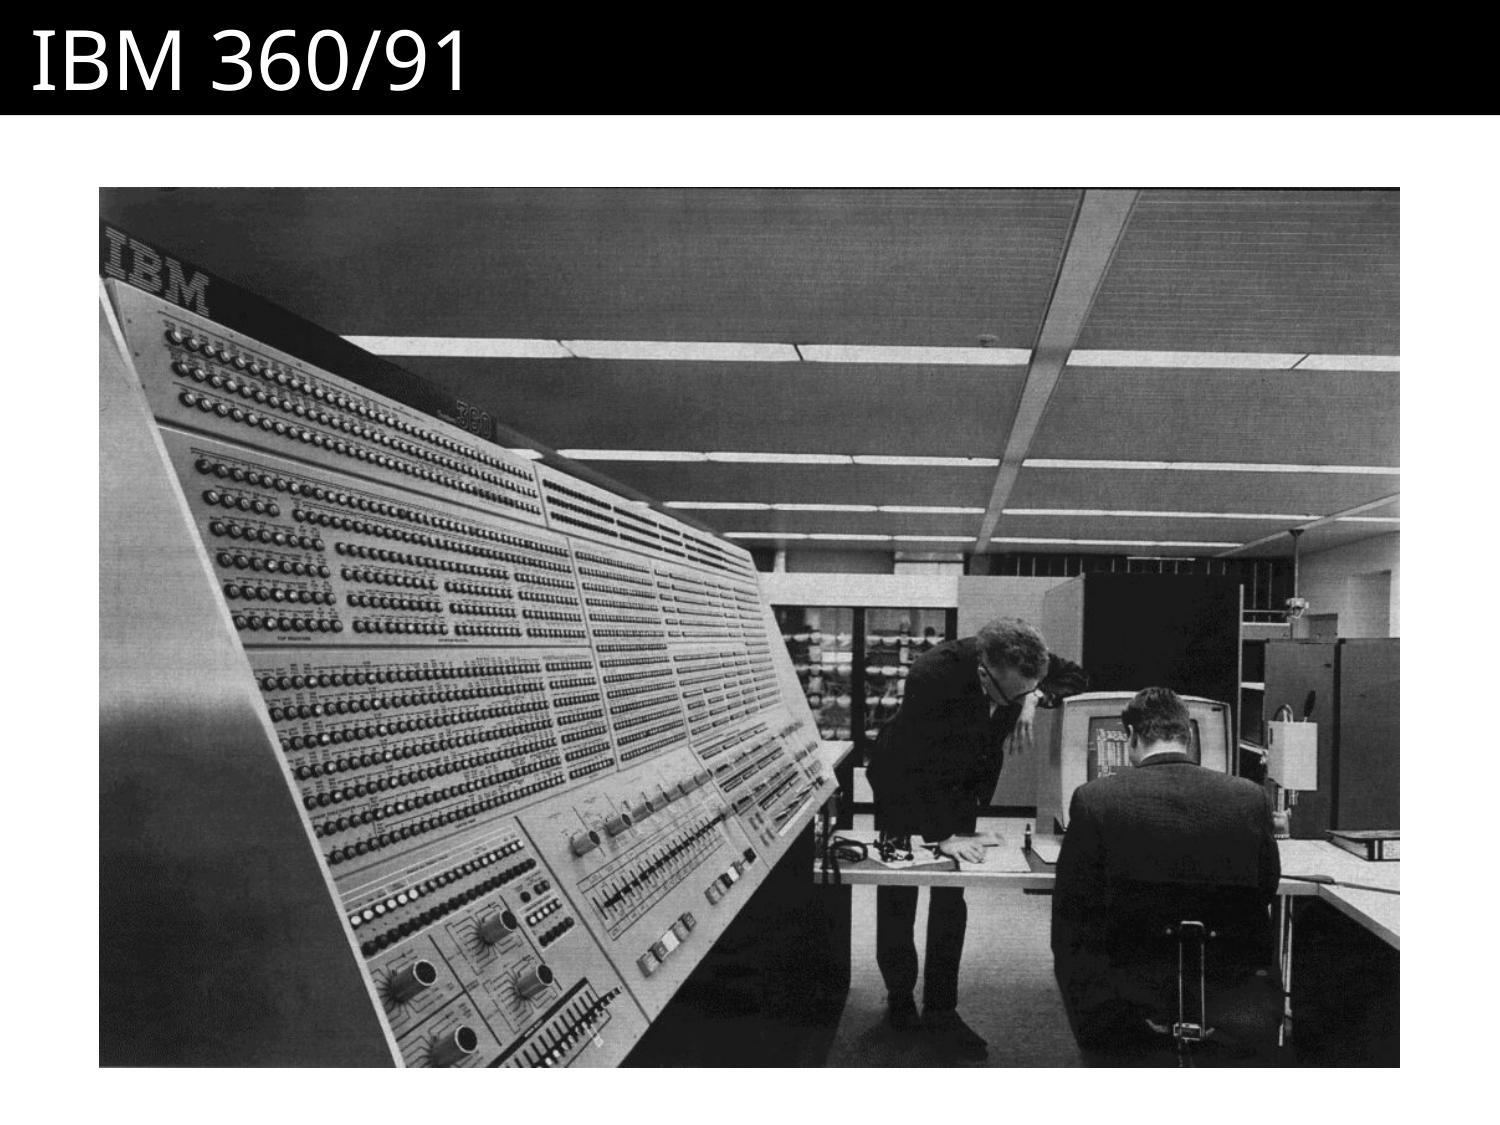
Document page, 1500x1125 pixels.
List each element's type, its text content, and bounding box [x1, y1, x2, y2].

title IBM 360/91 [0, 0, 1500, 116]
picture [99, 187, 1401, 1069]
